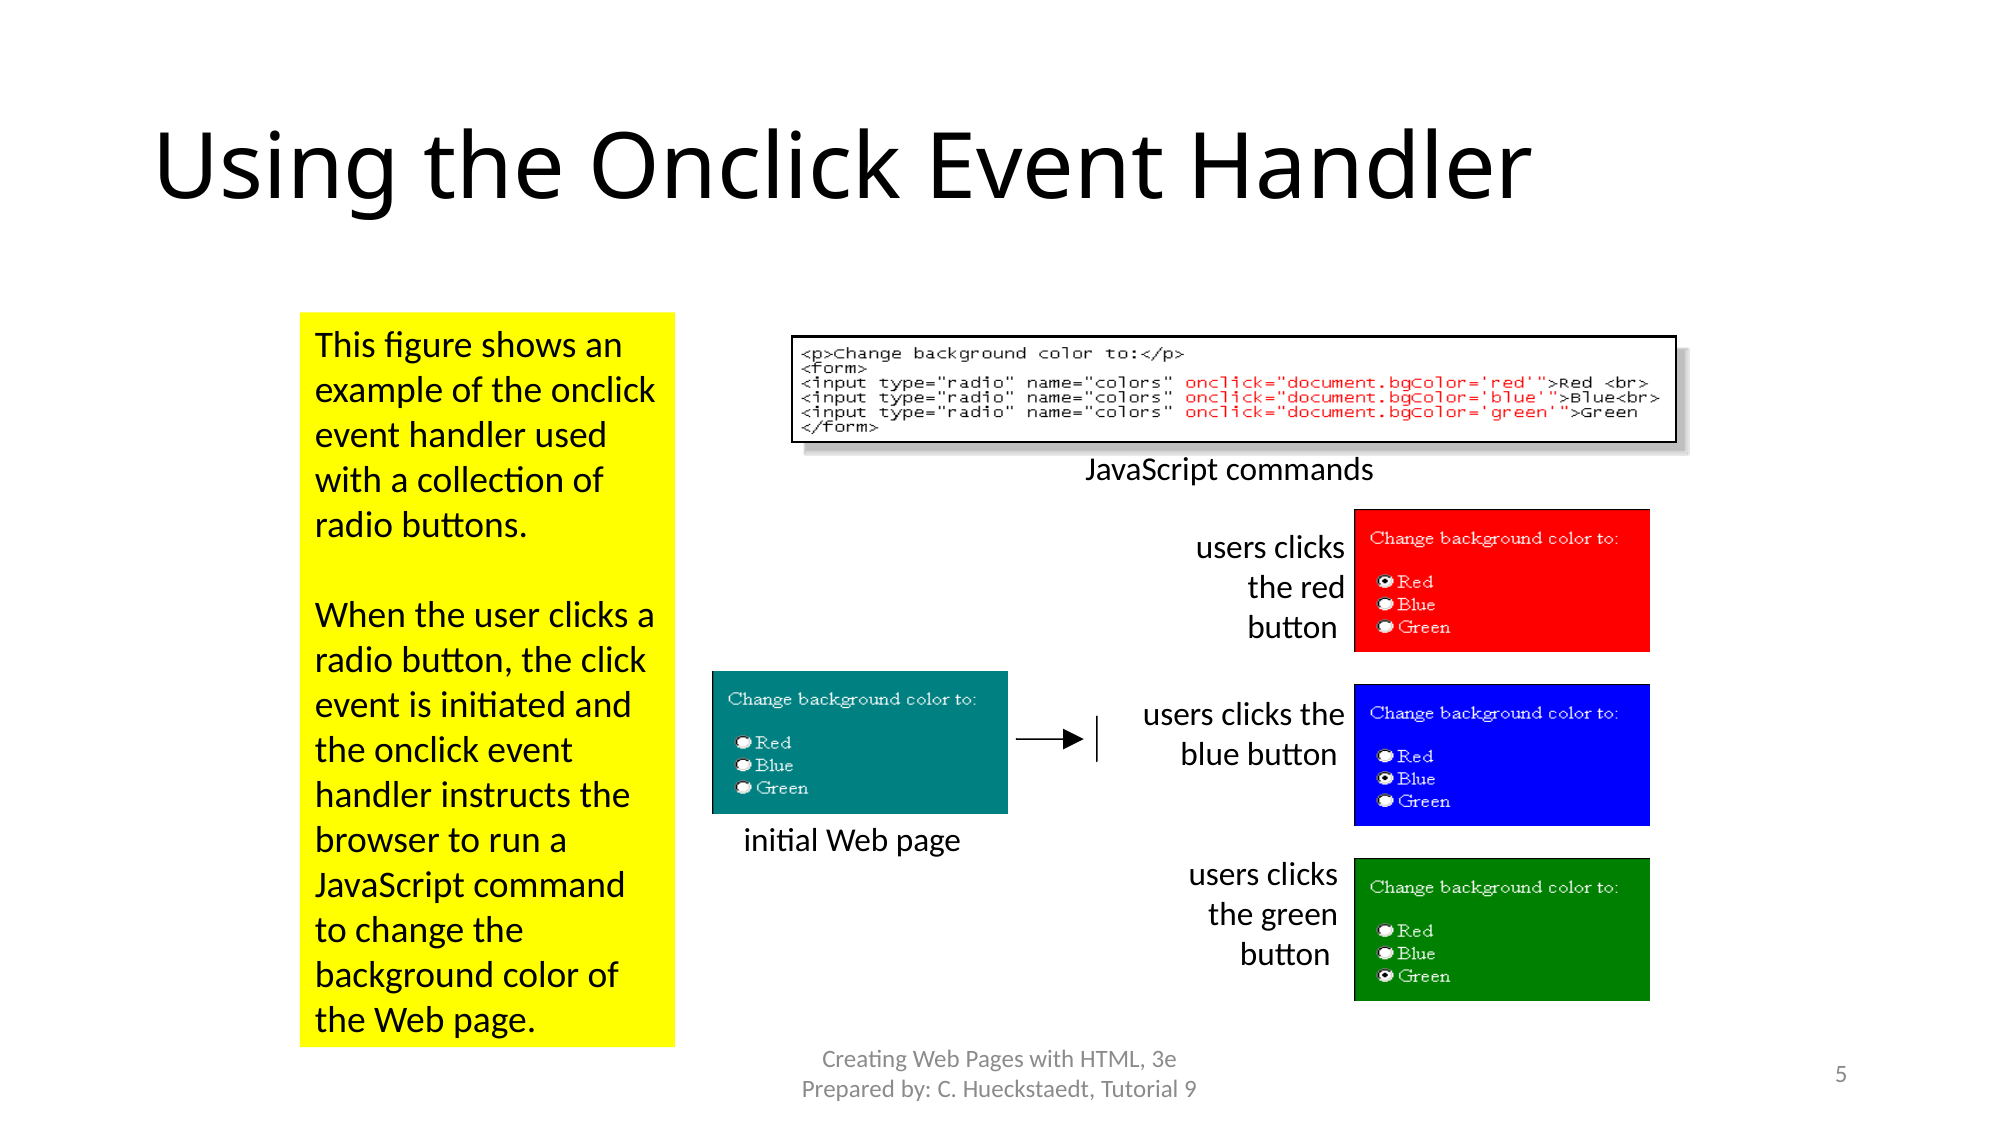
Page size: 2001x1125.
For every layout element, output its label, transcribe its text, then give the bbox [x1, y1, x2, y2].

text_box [712, 337, 1675, 1001]
title Using the Onclick Event Handler [137, 59, 1863, 278]
text_box This figure shows an example of the onclick event handler used with a collection of radio buttons. When the user clicks a radio button, the click event is initiated and the onclick event handler instructs the browser to run a JavaScript command to change the background color of the Web page. [299, 312, 675, 1048]
slide_number 5 [1412, 1042, 1863, 1103]
footer Creating Web Pages with HTML, 3e Prepared by: C. Hueckstaedt, Tutorial 9 [662, 1042, 1338, 1103]
